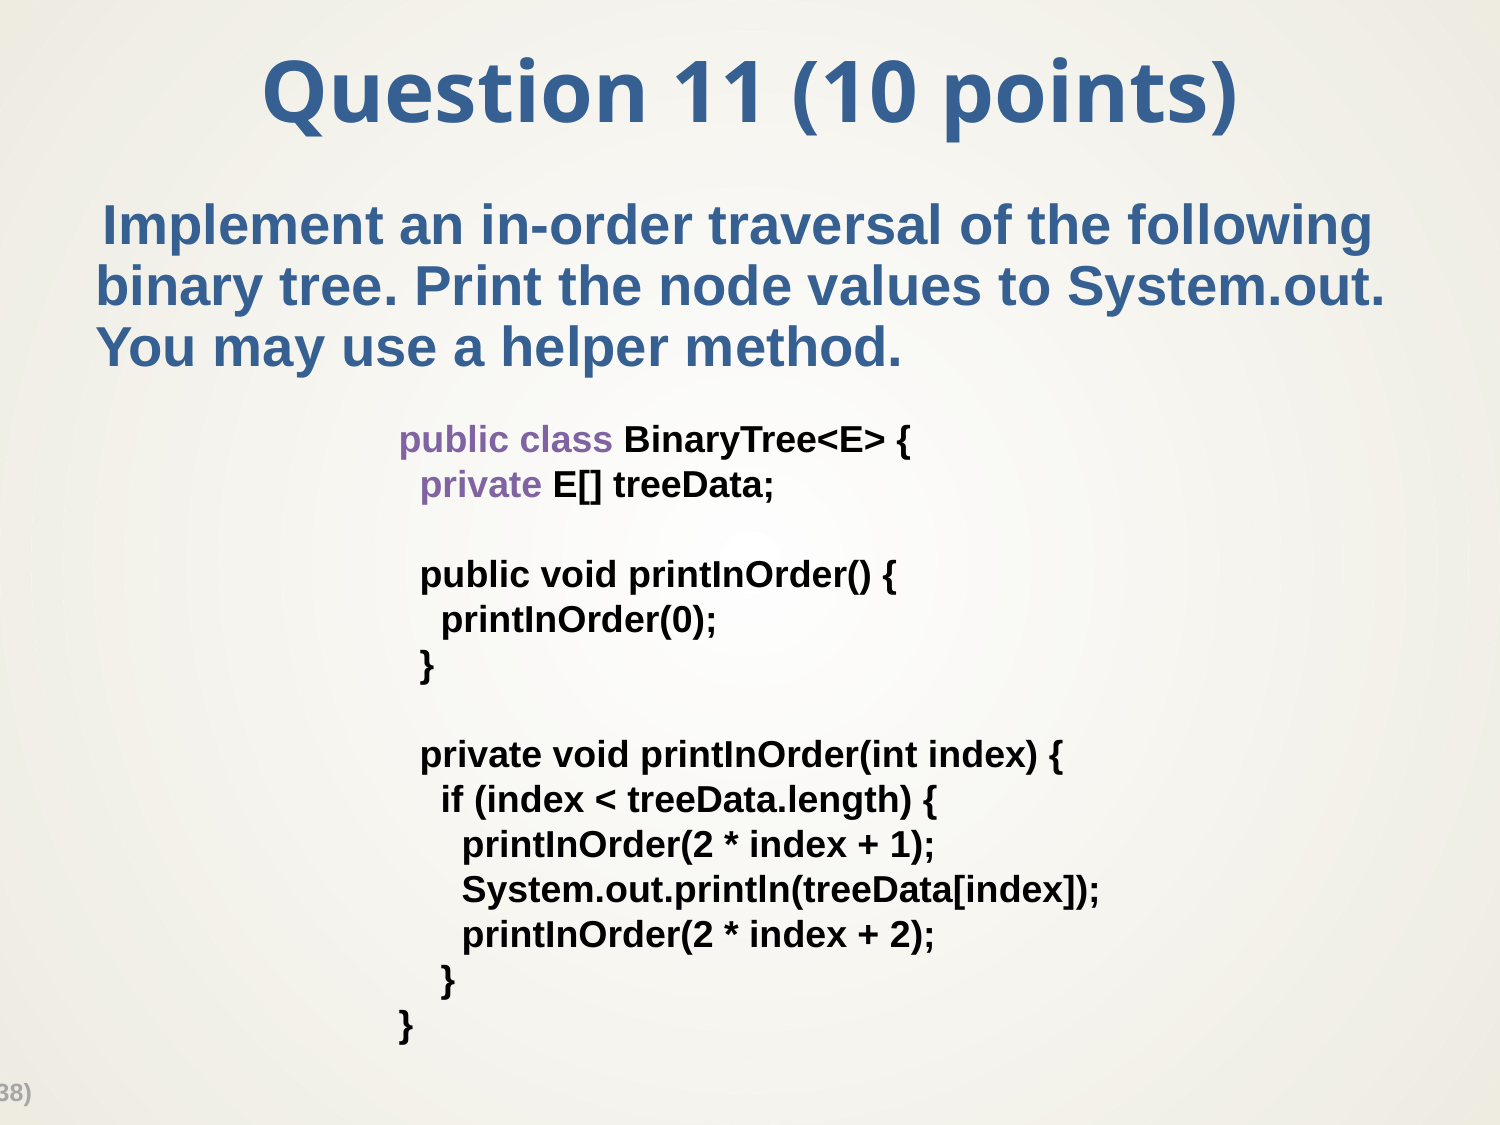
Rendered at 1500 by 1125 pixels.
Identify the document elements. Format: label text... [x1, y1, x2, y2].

text_box public class BinaryTree<E> { private E[] treeData; public void printInOrder() { printInOrder(0); } private void printInOrder(int index) { if (index < treeData.length) { printInOrder(2 * index + 1); System.out.println(treeData[index]); printInOrder(2 * index + 2); } } [383, 407, 1117, 1053]
title Question 11 (10 points) [0, 24, 1500, 166]
list Implement an in-order traversal of the following binary tree. Print the node values to System.out. You may use a helper method. [56, 187, 1444, 1036]
